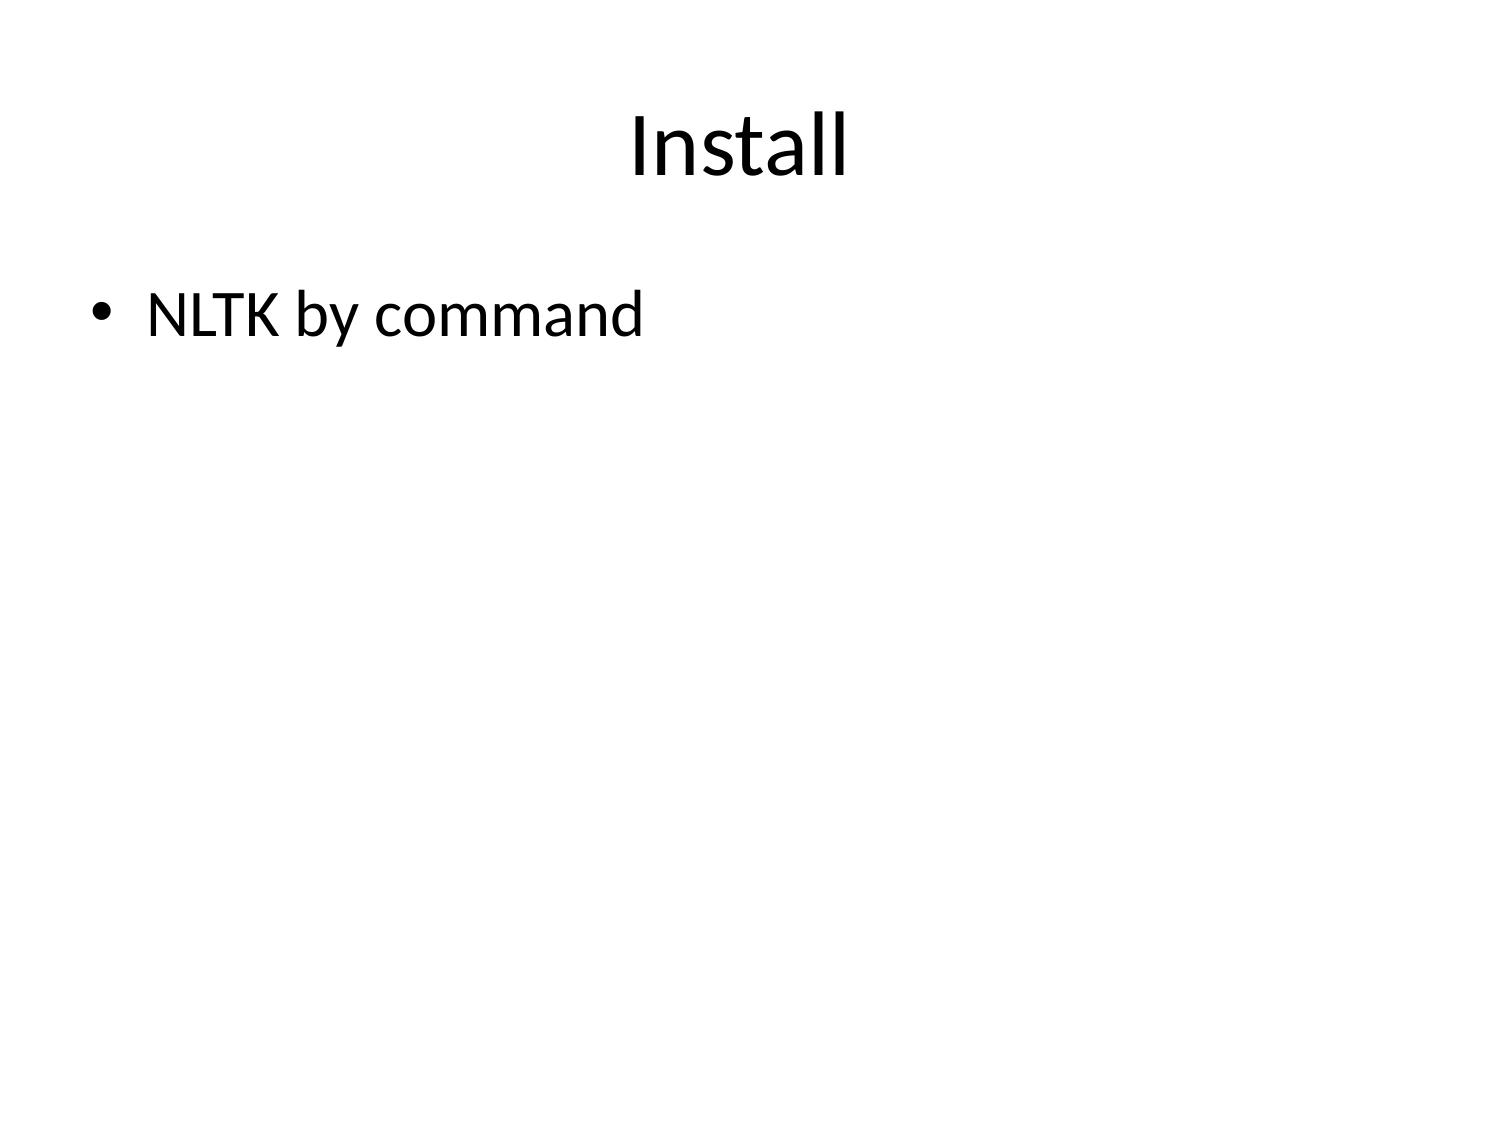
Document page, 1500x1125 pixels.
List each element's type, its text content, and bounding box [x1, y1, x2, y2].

title Install [75, 45, 1425, 233]
list NLTK by command [75, 262, 1425, 1005]
